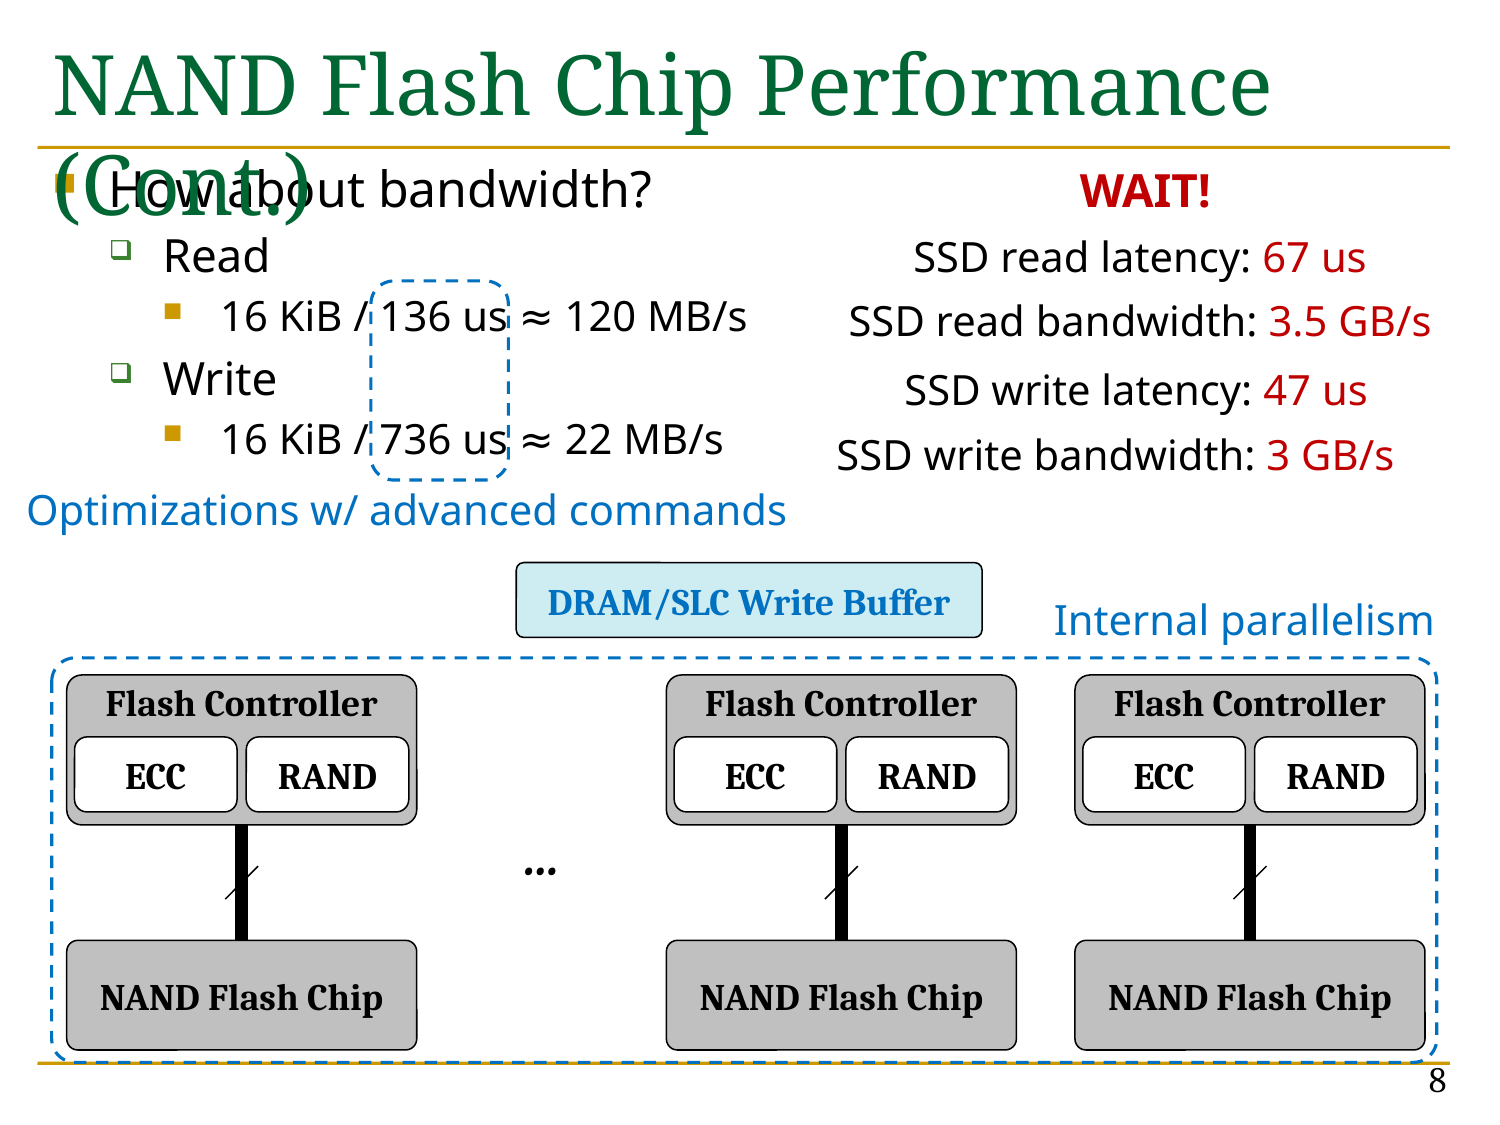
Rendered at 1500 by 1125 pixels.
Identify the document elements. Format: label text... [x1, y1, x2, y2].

text_box DRAM/SLC Write Buffer [516, 562, 983, 583]
title NAND Flash Chip Performance (Cont.) [37, 24, 1450, 200]
text_box Optimizations w/ advanced commands [11, 476, 802, 542]
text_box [51, 585, 1438, 1063]
text_box [370, 280, 509, 476]
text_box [830, 153, 1438, 487]
slide_number 8 [1111, 1036, 1462, 1112]
list How about bandwidth? Read 16 KiB / 136 us ≈ 120 MB/s Write 16 KiB / 736 us ≈ 22 MB/s [37, 200, 1450, 1063]
